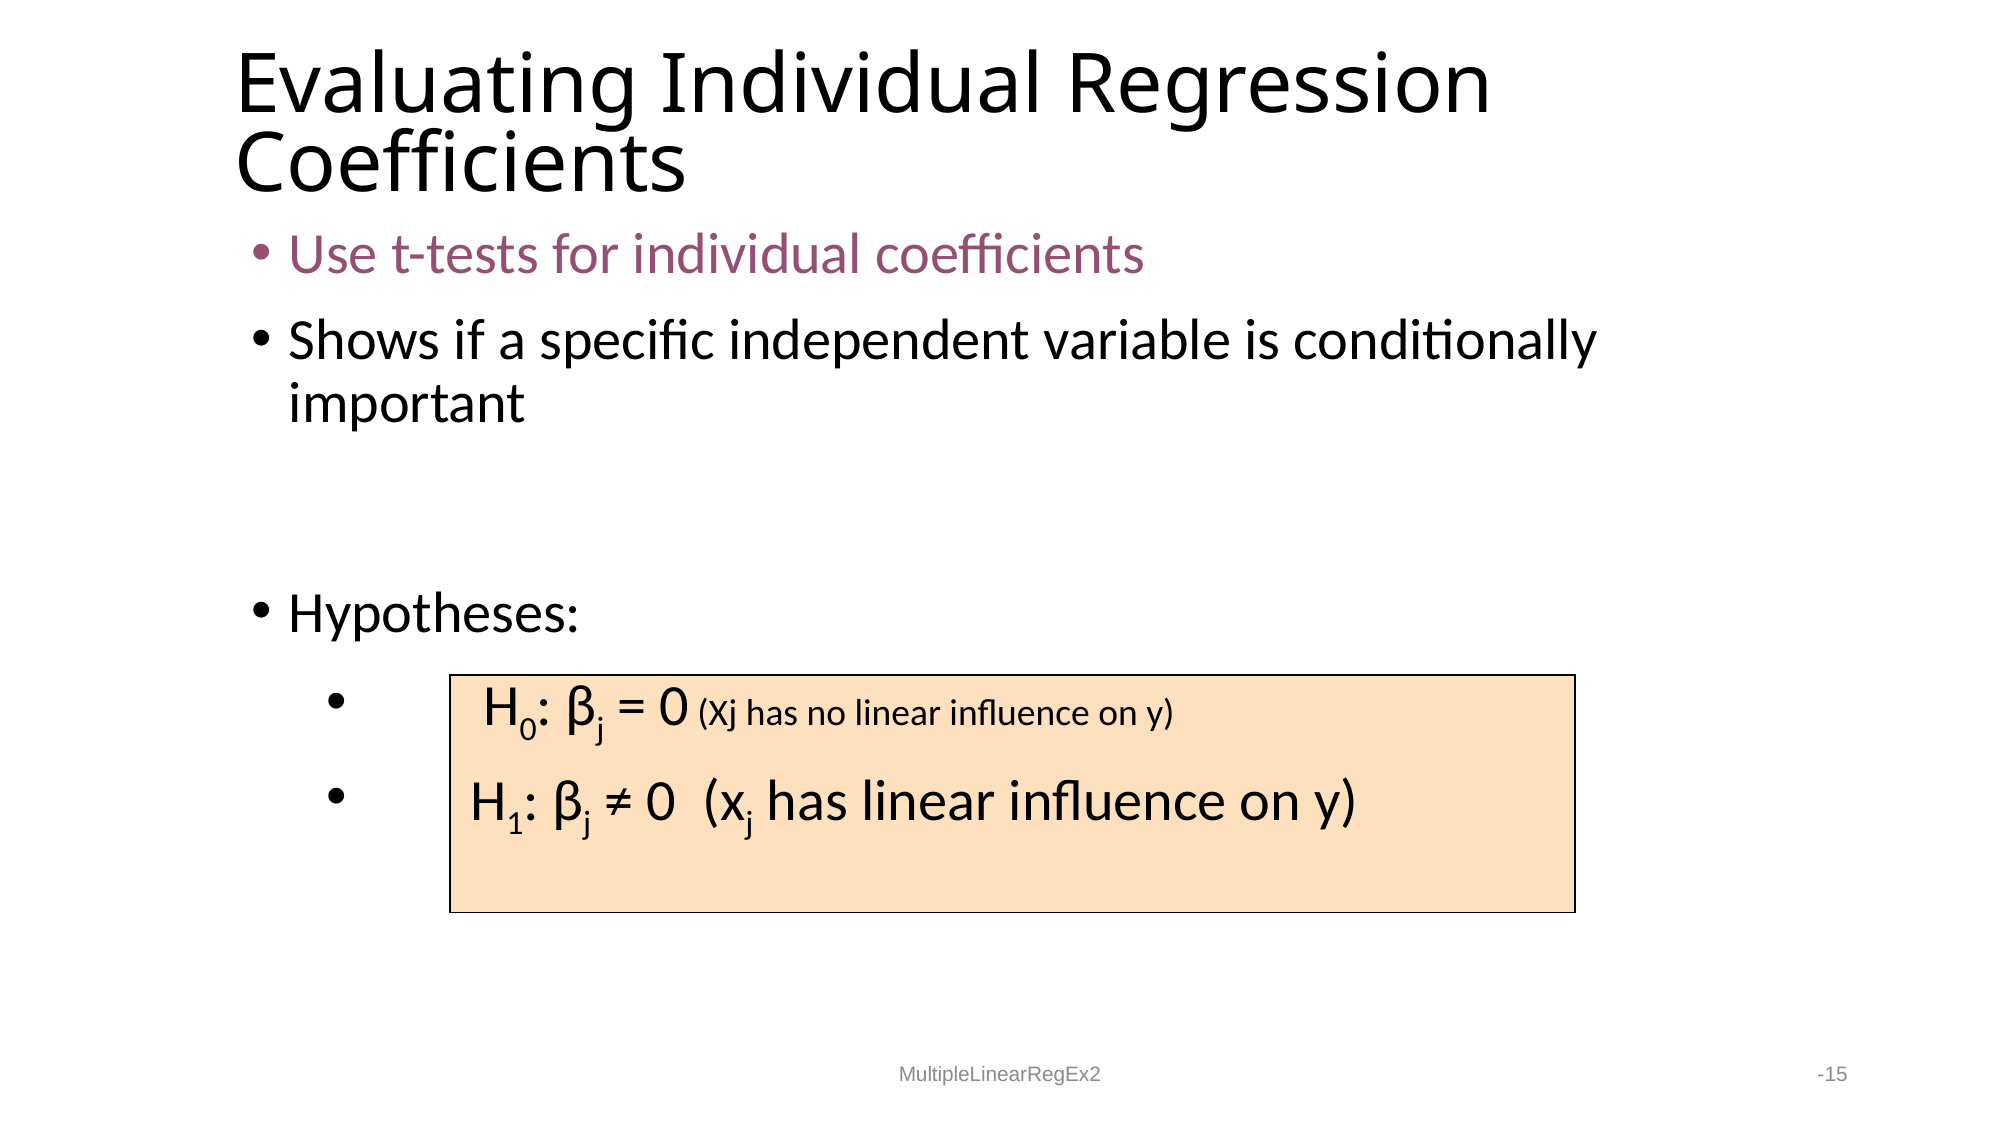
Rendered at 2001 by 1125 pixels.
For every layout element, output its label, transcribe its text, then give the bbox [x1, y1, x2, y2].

title Evaluating Individual Regression Coefficients [219, 40, 1764, 216]
slide_number -15 [1412, 1042, 1863, 1103]
footer MultipleLinearRegEx2 [662, 1050, 1338, 1103]
list Use t-tests for individual coefficients Shows if a specific independent variable is conditionally important Hypotheses: H0: βj = 0 (Xj has no linear influence on y) H1: βj ≠ 0 (xj has linear influence on y) [236, 215, 1740, 1050]
